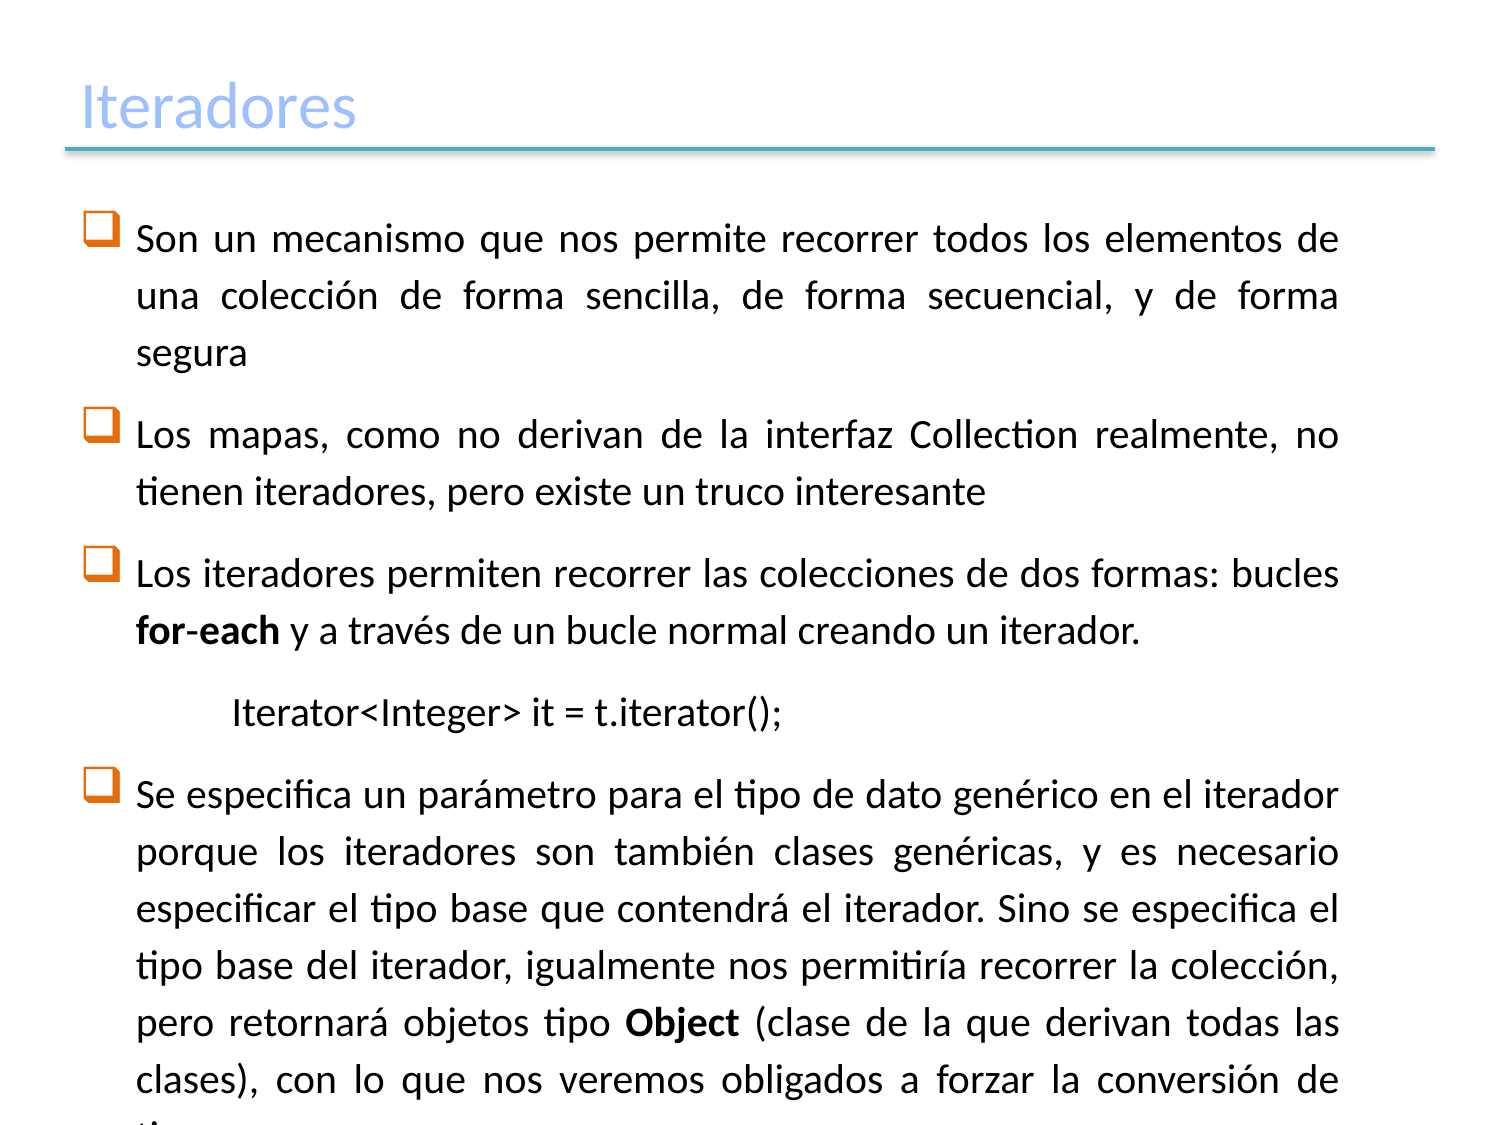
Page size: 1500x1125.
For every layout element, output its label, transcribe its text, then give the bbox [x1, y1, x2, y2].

text_box Son un mecanismo que nos permite recorrer todos los elementos de una colección de forma sencilla, de forma secuencial, y de forma segura Los mapas, como no derivan de la interfaz Collection realmente, no tienen iteradores, pero existe un truco interesante Los iteradores permiten recorrer las colecciones de dos formas: bucles for‐each y a través de un bucle normal creando un iterador. Iterator<Integer> it = t.iterator(); Se especifica un parámetro para el tipo de dato genérico en el iterador porque los iteradores son también clases genéricas, y es necesario especificar el tipo base que contendrá el iterador. Sino se especifica el tipo base del iterador, igualmente nos permitiría recorrer la colección, pero retornará objetos tipo Object (clase de la que derivan todas las clases), con lo que nos veremos obligados a forzar la conversión de tipo [64, 196, 1356, 1125]
title Iteradores [64, 42, 1437, 147]
